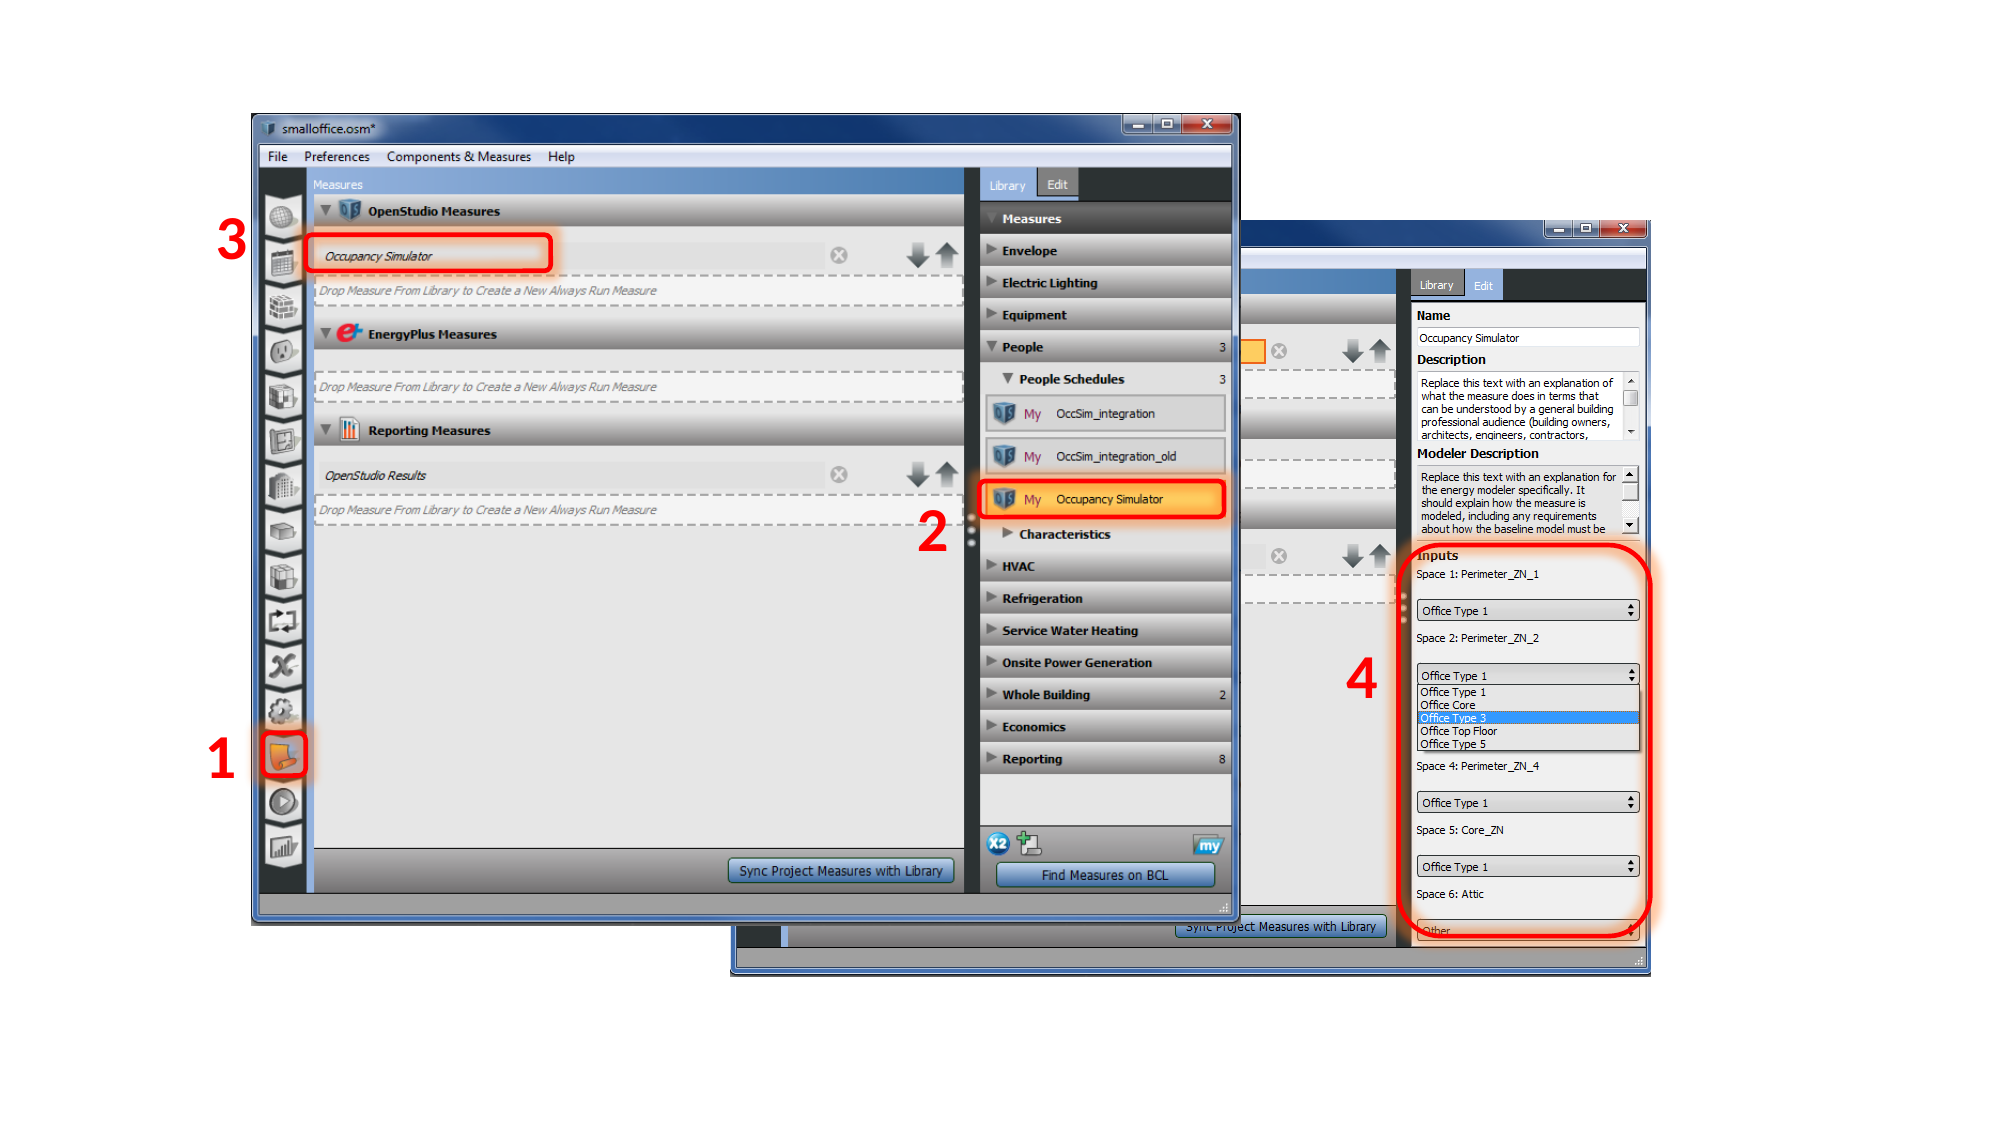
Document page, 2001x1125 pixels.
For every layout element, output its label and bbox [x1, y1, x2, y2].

text_box [189, 114, 1651, 977]
